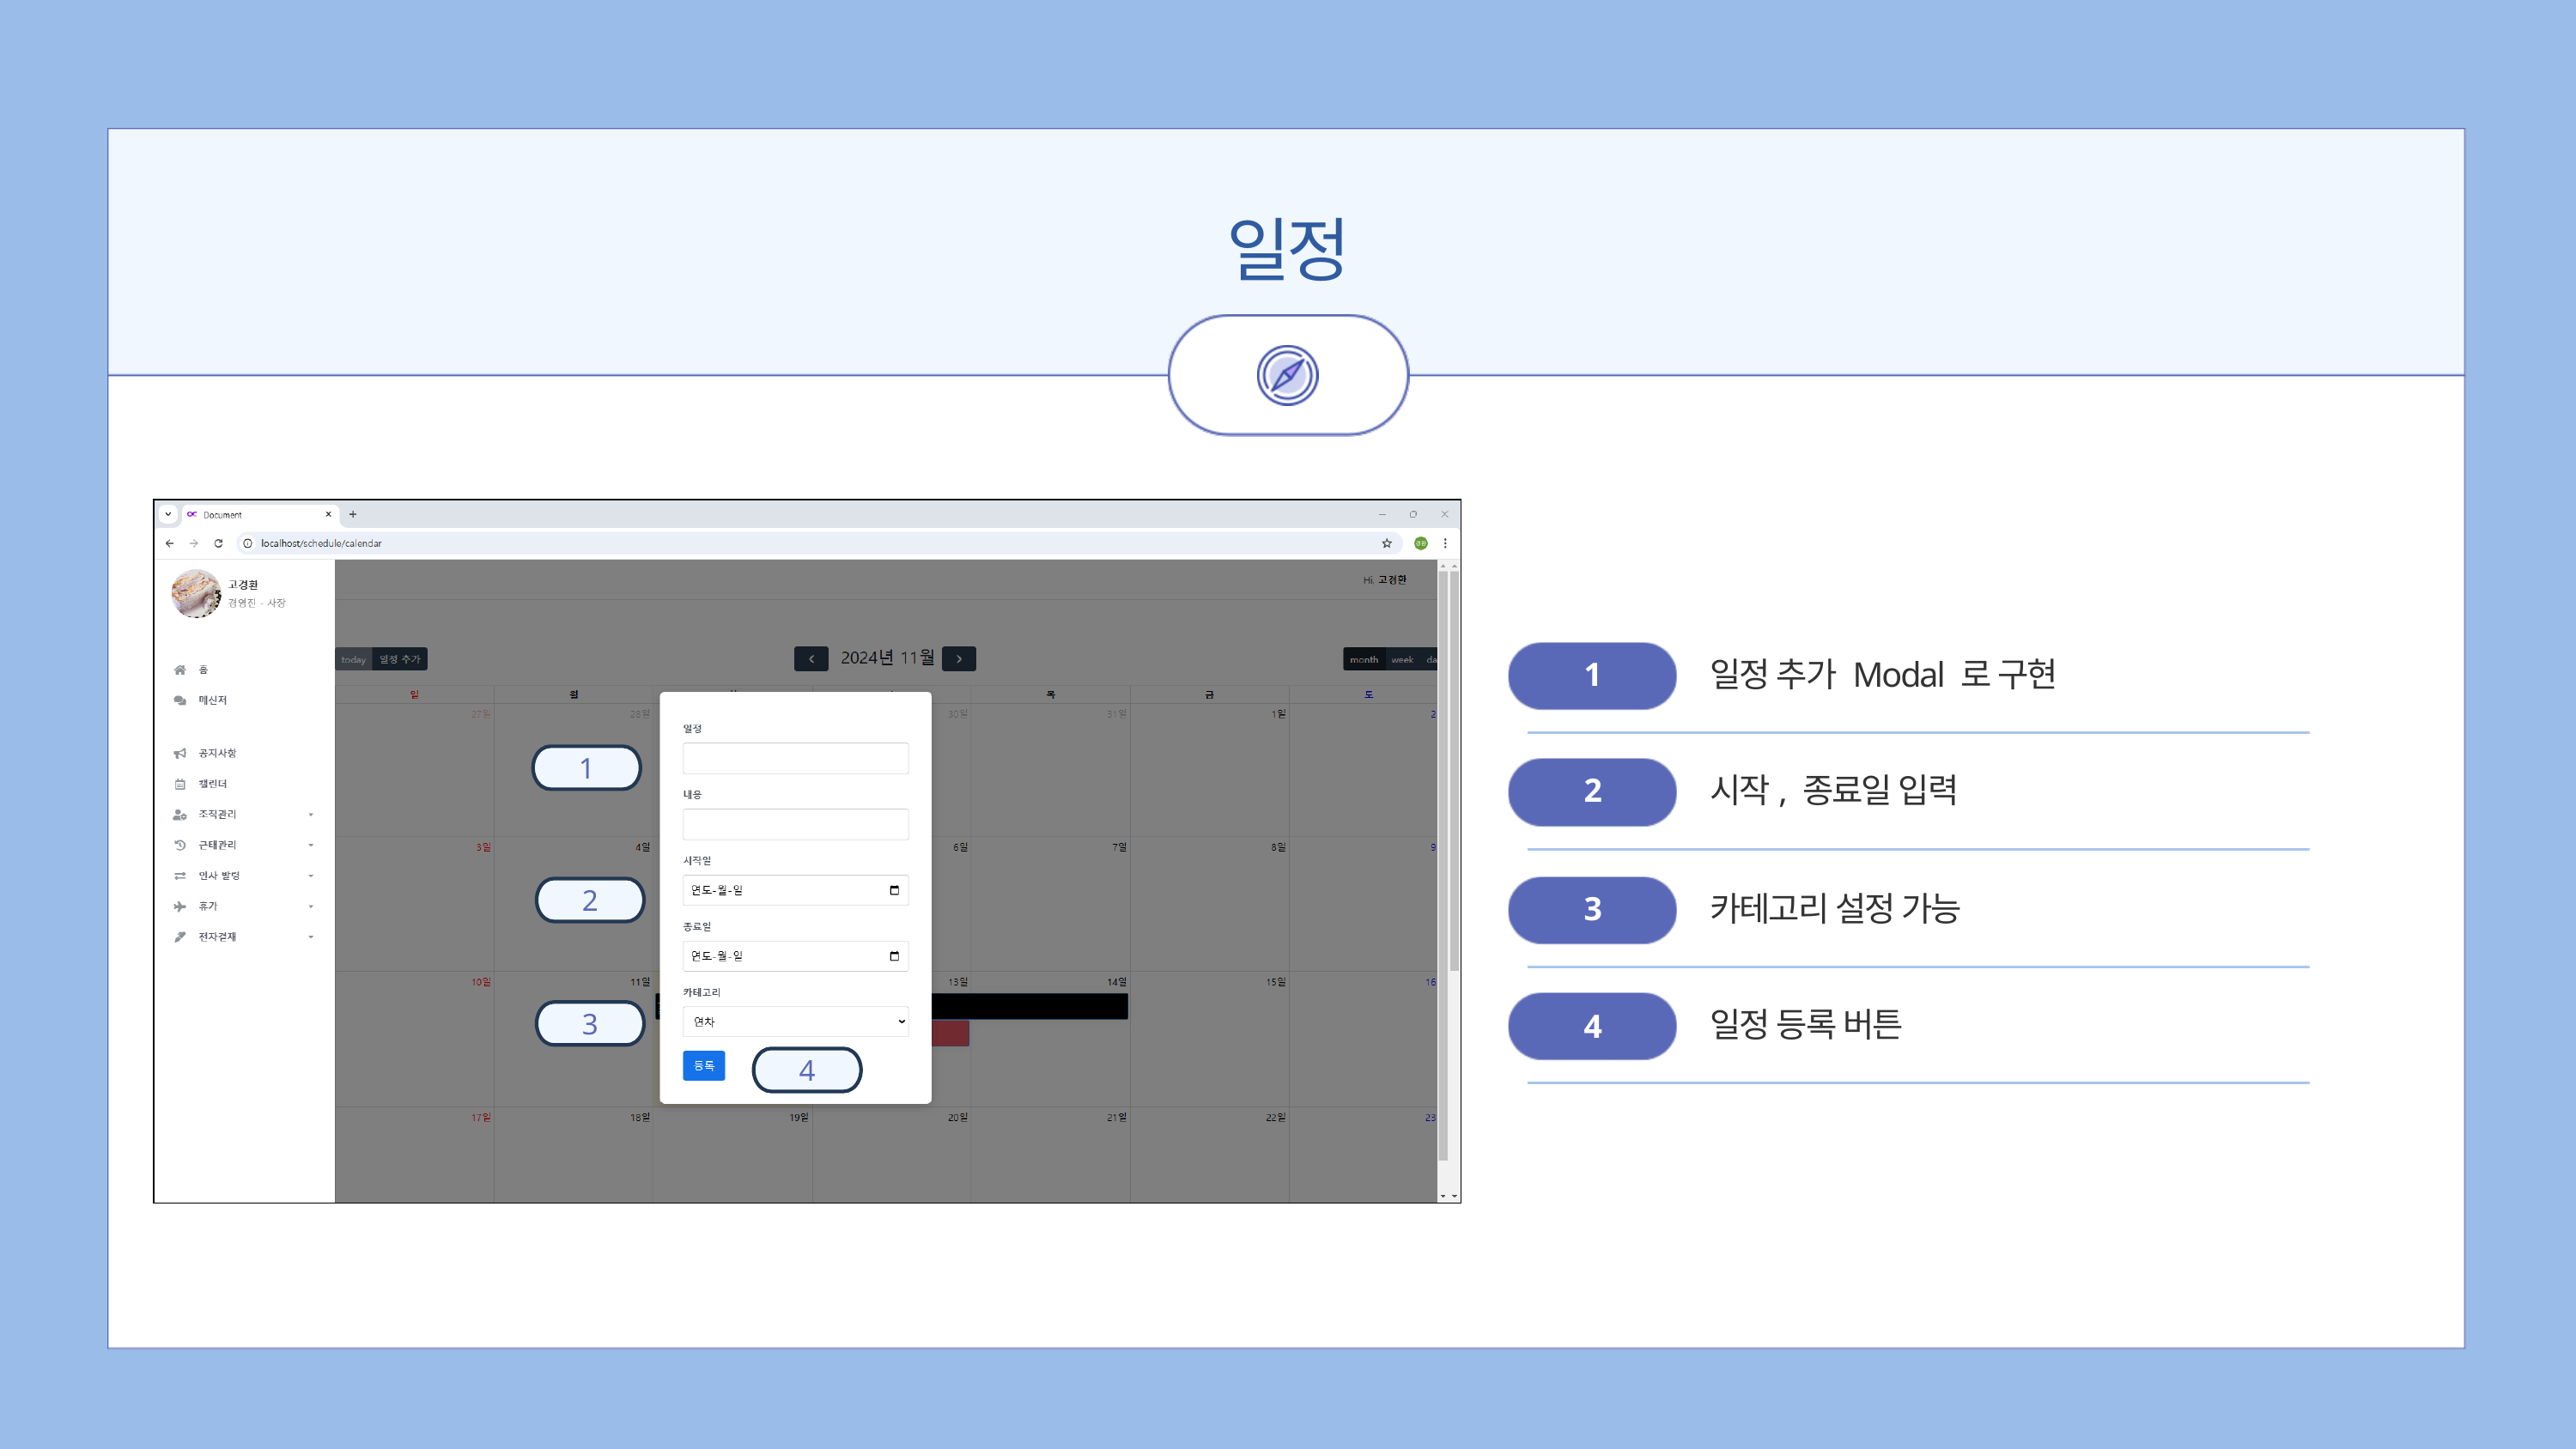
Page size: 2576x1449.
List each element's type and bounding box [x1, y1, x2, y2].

text_box [532, 746, 861, 1092]
picture [106, 128, 2468, 1351]
